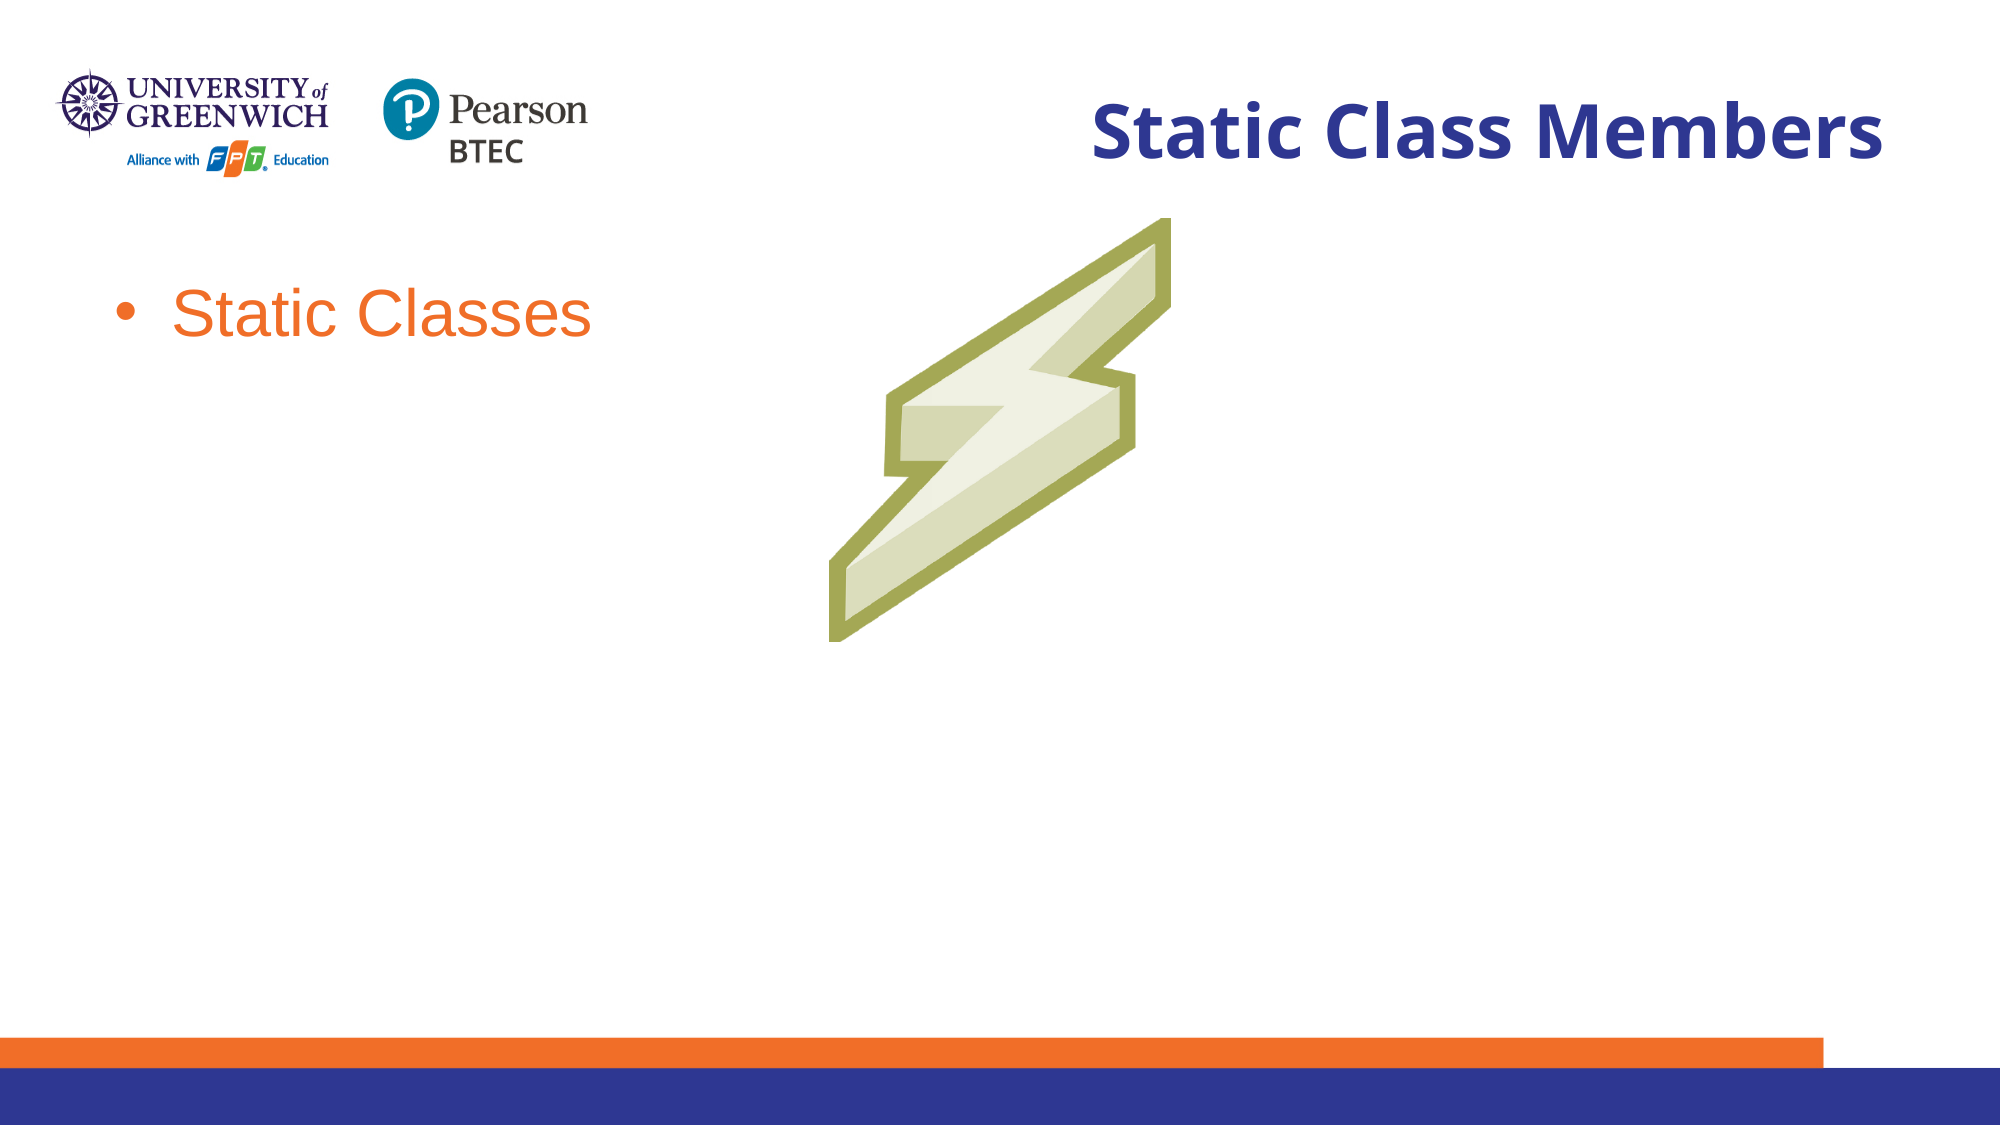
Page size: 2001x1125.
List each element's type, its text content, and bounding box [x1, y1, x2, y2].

list Static Classes [99, 262, 1900, 1005]
title Static Class Members [894, 76, 1900, 209]
picture [0, 0, 2000, 1125]
